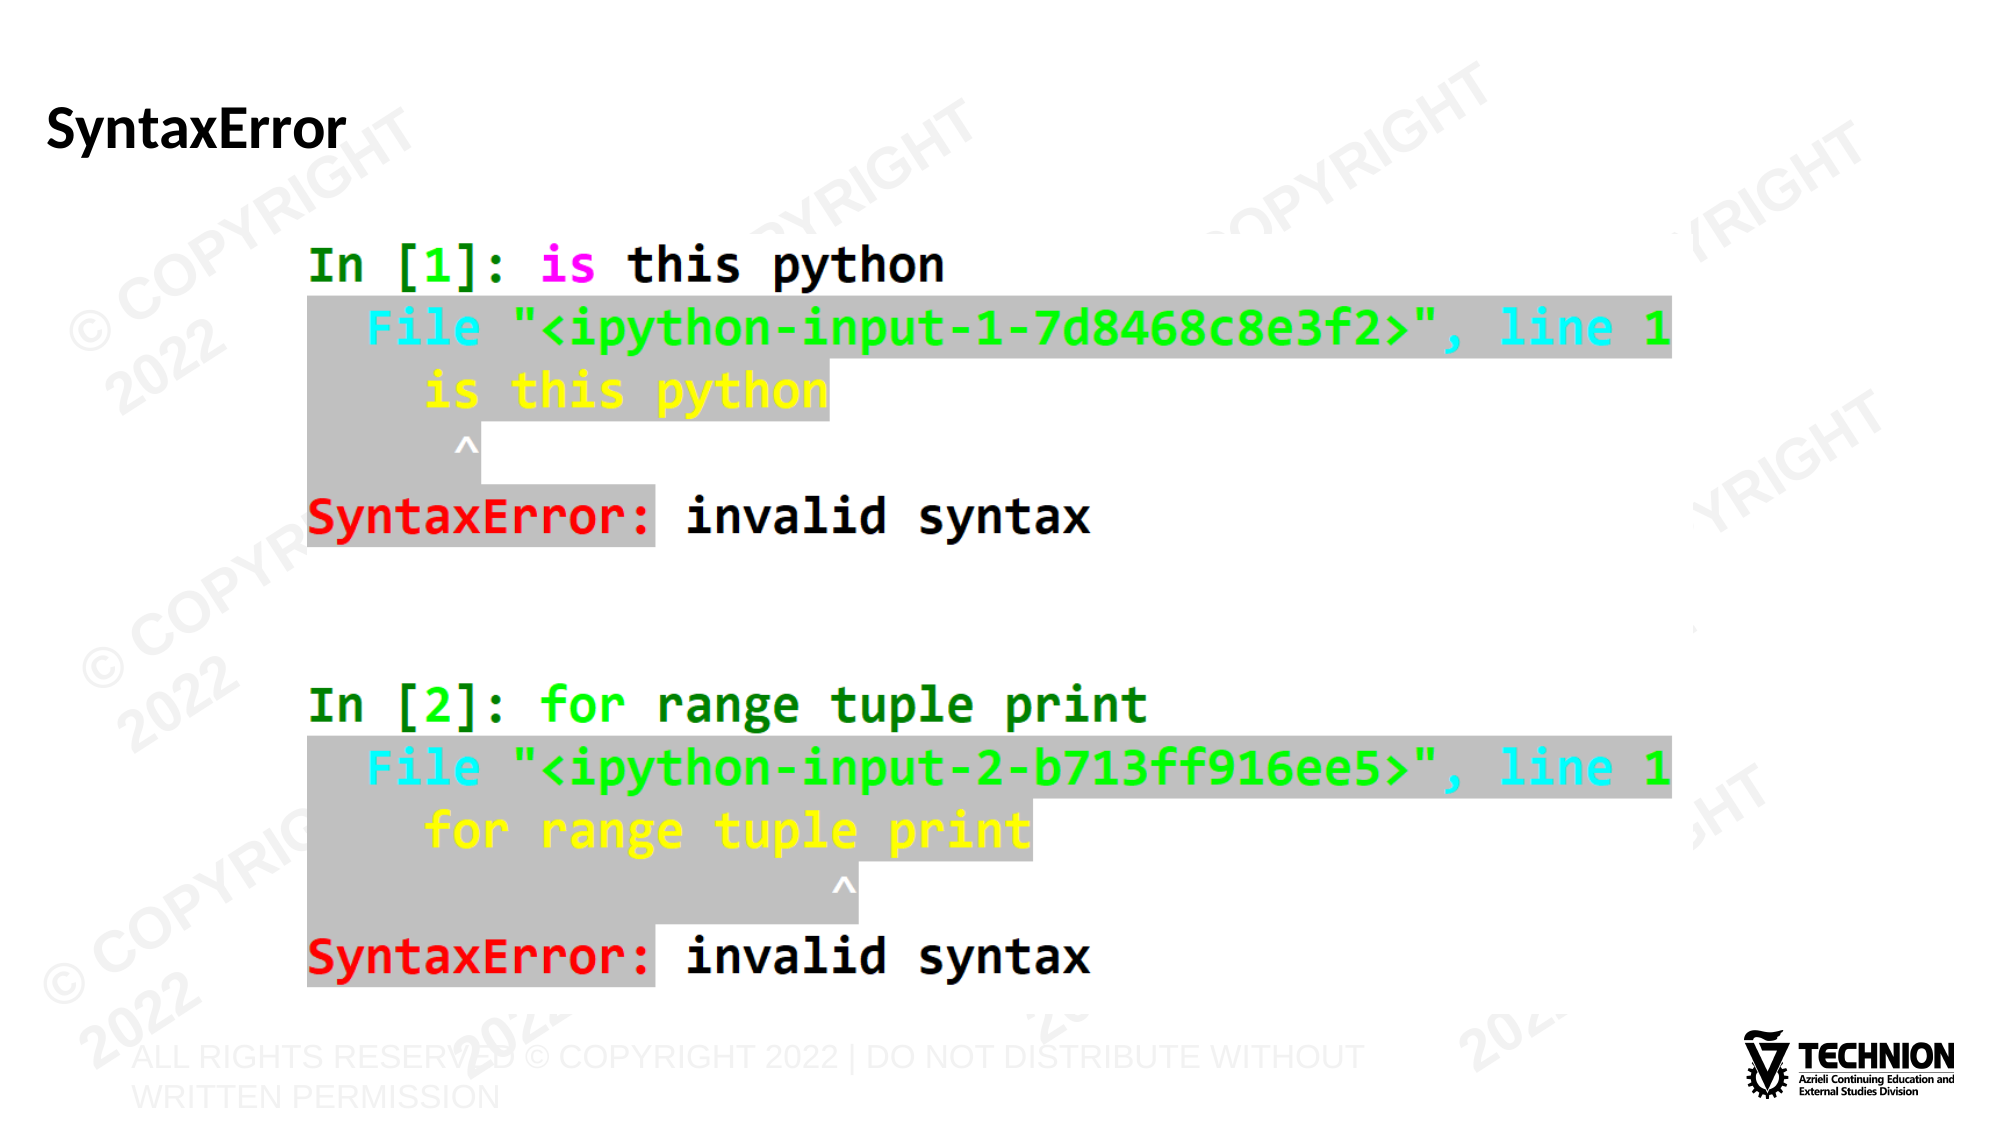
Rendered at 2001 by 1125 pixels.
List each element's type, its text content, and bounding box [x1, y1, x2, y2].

title SyntaxError [31, 45, 2000, 212]
picture [307, 234, 1693, 1014]
